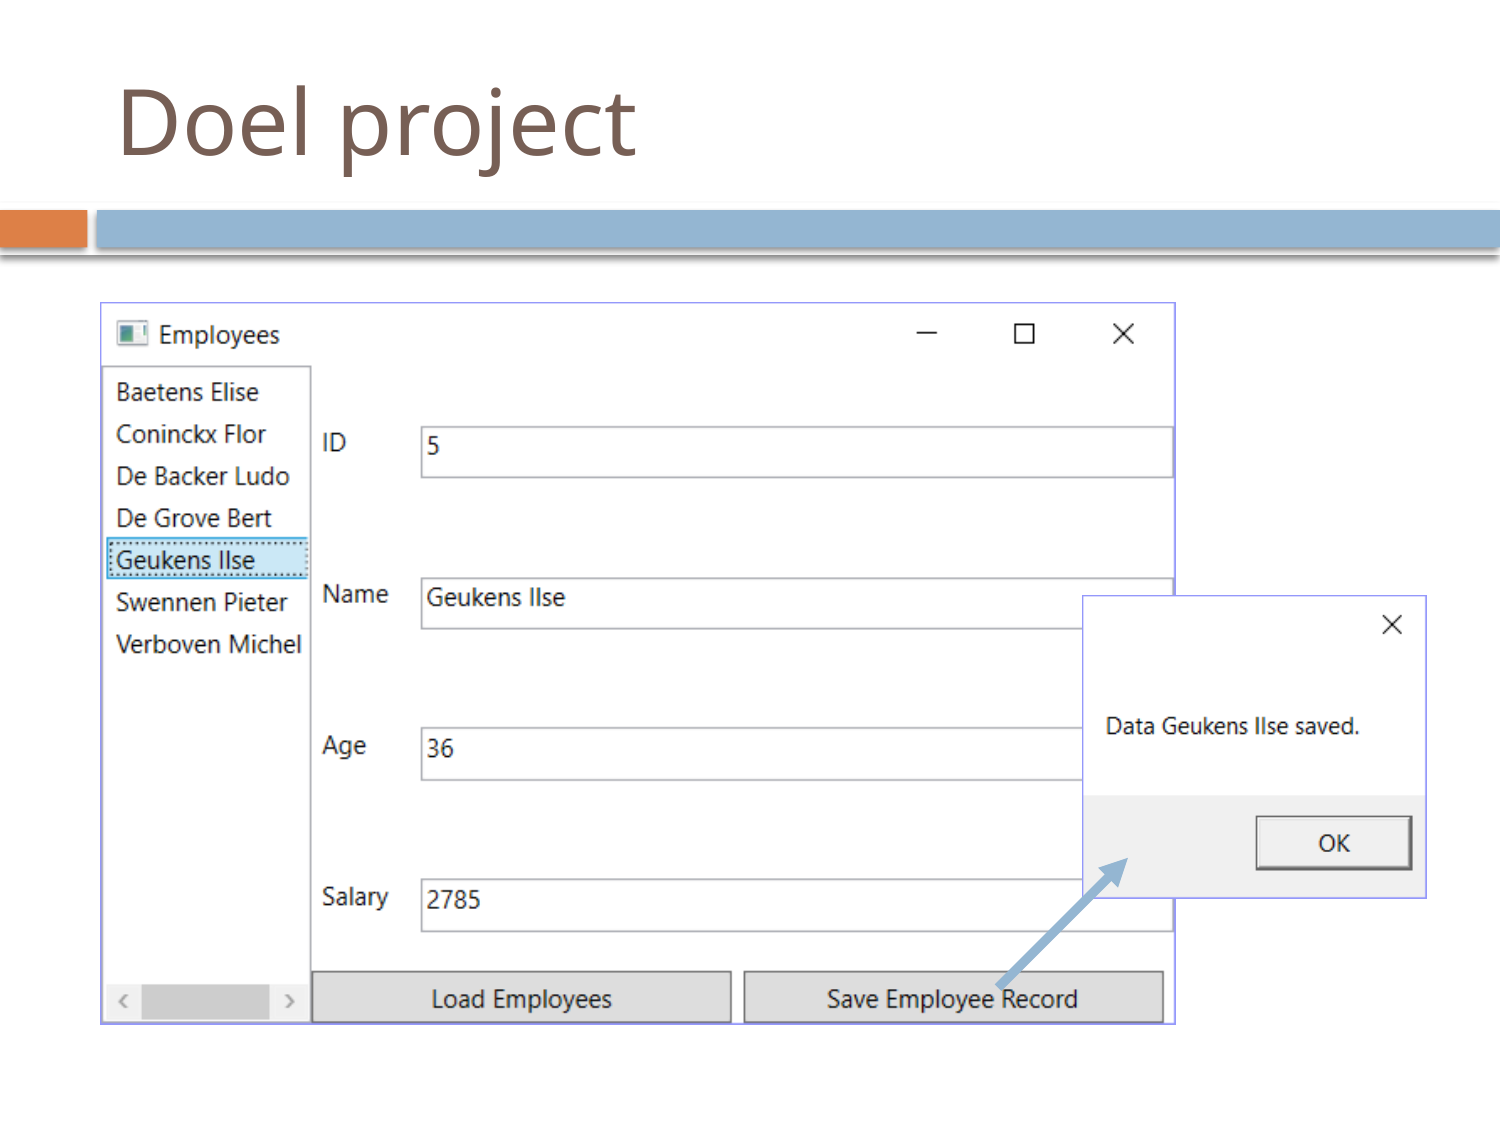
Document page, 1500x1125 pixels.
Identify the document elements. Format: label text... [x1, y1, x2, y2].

title Doel project [100, 37, 1438, 200]
picture [100, 302, 1427, 1025]
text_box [997, 857, 1129, 988]
